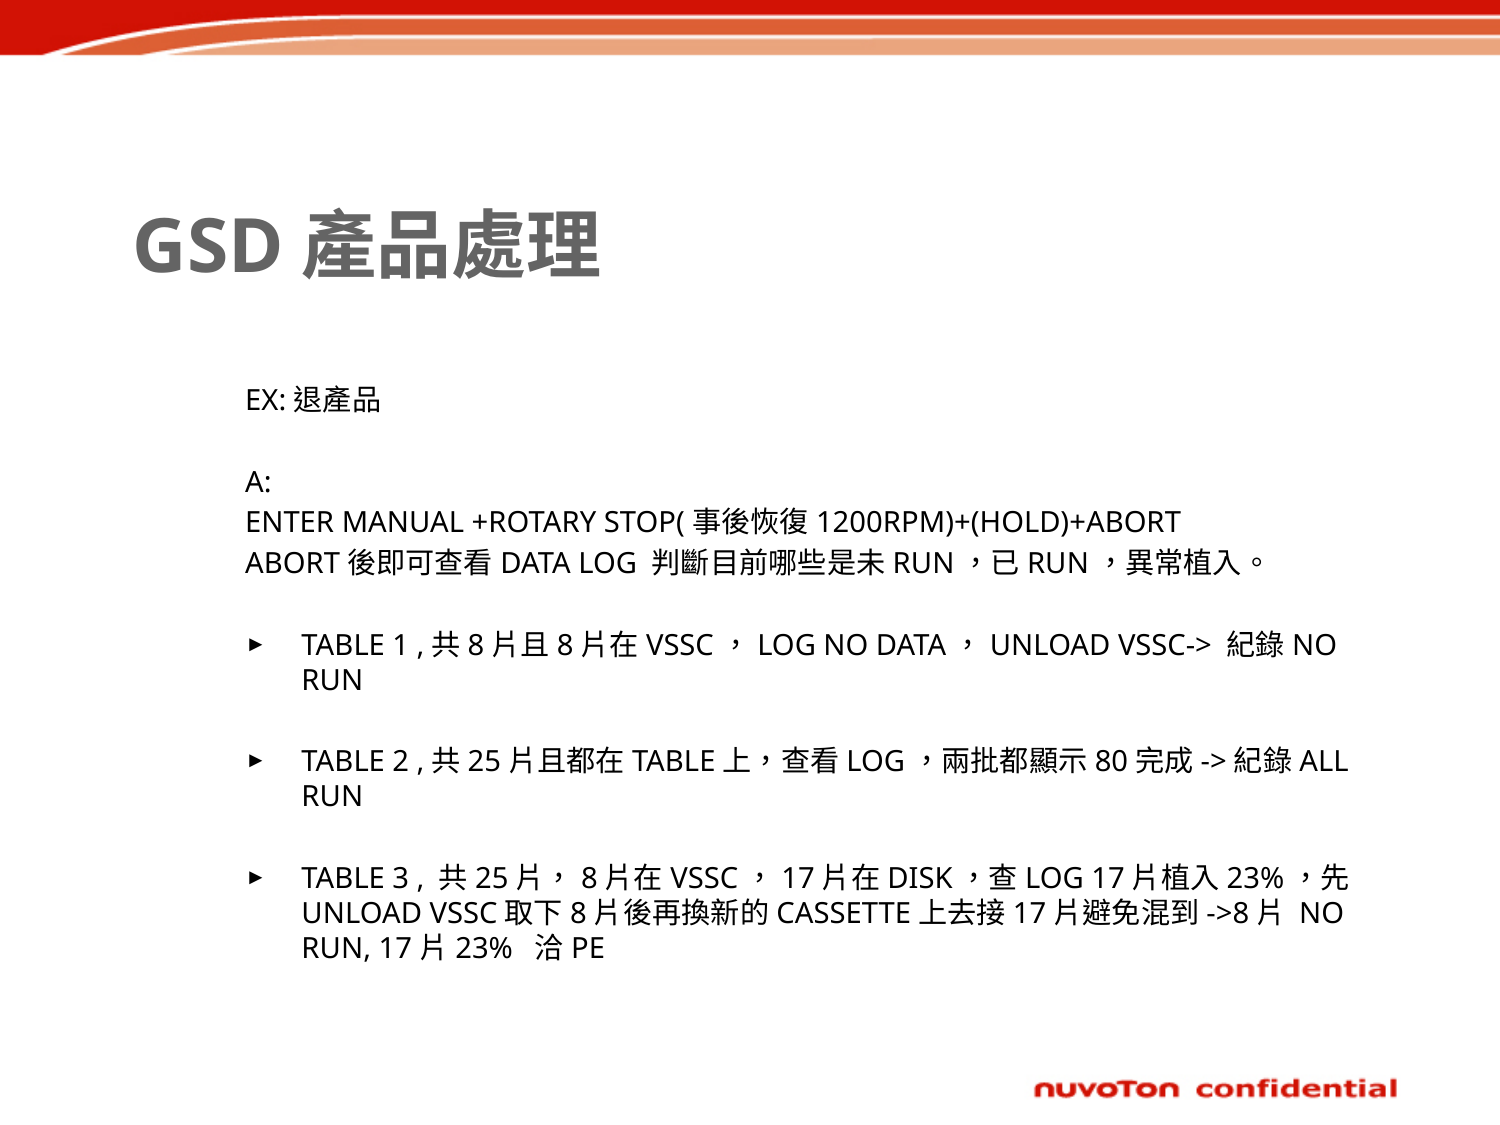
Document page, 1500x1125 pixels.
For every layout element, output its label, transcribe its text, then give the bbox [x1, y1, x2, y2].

picture [0, 0, 1500, 1125]
list EX:退產品 A: ENTER MANUAL +ROTARY STOP(事後恢復1200RPM)+(HOLD)+ABORT ABORT後即可查看DATA LOG 判斷目前哪些是未RUN，已RUN，異常植入。 TABLE 1 ,共8片且8片在VSSC，LOG NO DATA，UNLOAD VSSC-> 紀錄NO RUN TABLE 2 ,共25片且都在TABLE上，查看LOG，兩批都顯示80完成->紀錄ALL RUN TABLE 3 , 共25片，8片在VSSC，17片在DISK，查LOG 17片植入23%，先UNLOAD VSSC取下8片後再換新的CASSETTE上去接17片避免混到->8片 NO RUN, 17片23% 洽PE [230, 373, 1400, 988]
title GSD產品處理 [117, 148, 1400, 337]
